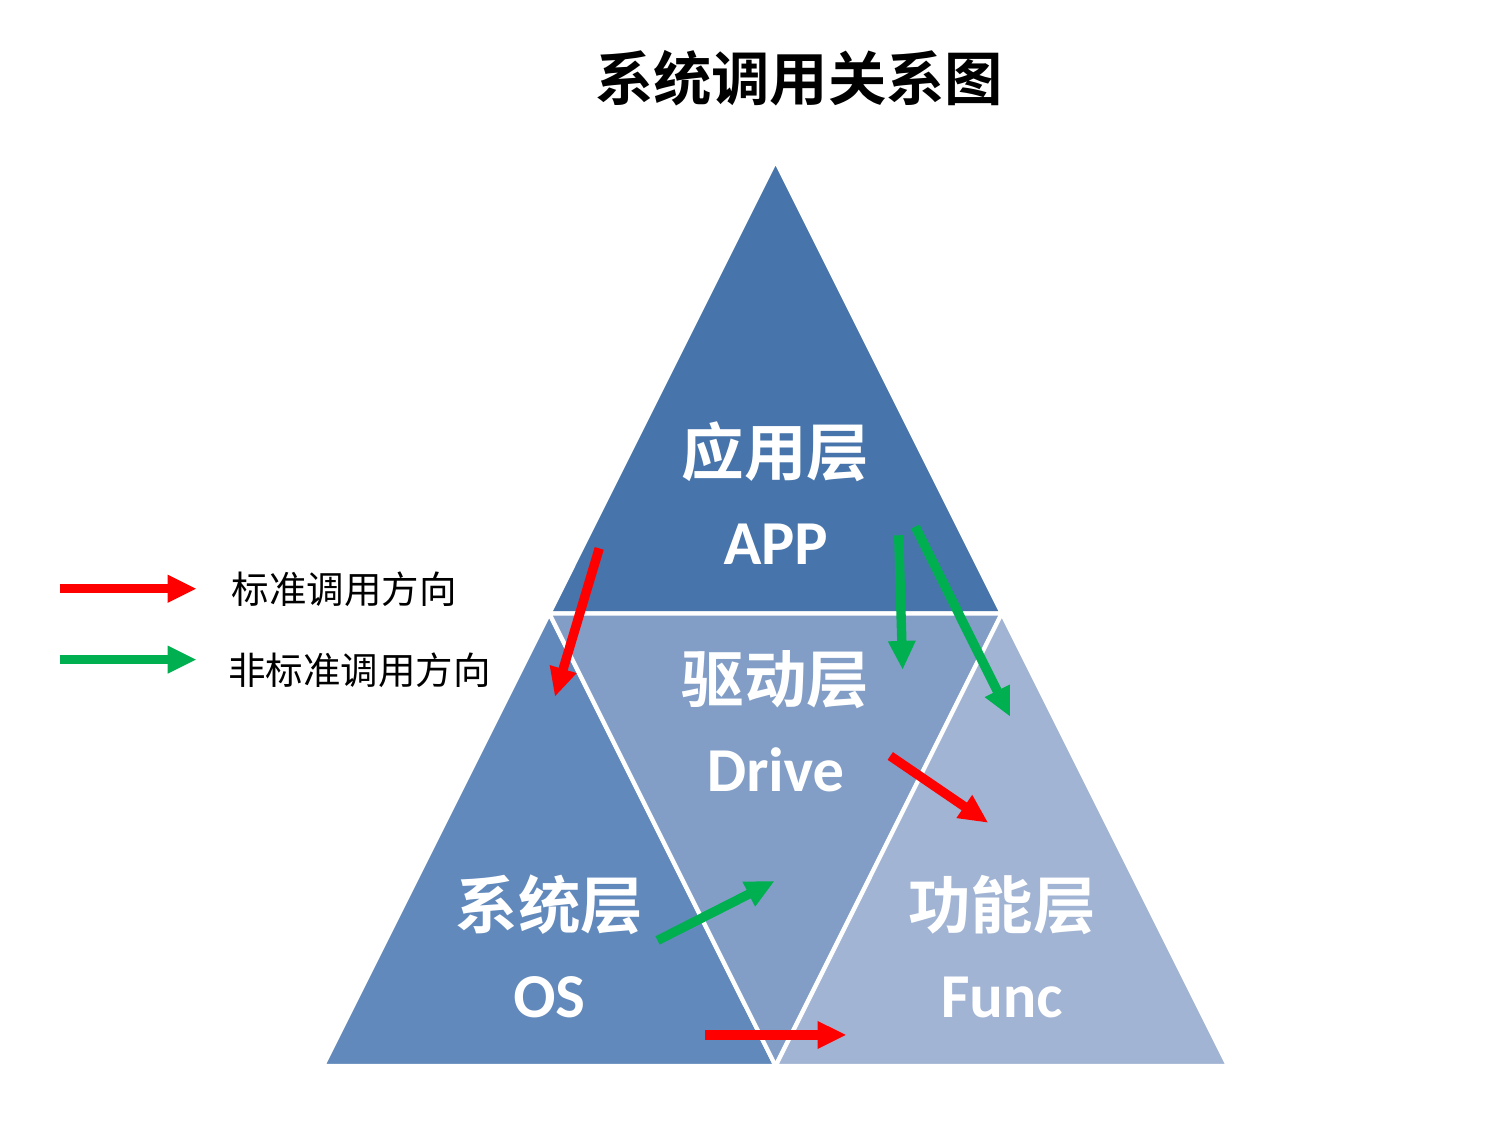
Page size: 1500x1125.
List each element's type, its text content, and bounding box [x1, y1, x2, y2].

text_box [554, 548, 600, 697]
text_box 系统调用关系图 [580, 35, 1019, 120]
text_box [657, 881, 775, 941]
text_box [898, 535, 903, 670]
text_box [914, 526, 1011, 717]
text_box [182, 160, 1369, 1067]
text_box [889, 755, 988, 823]
